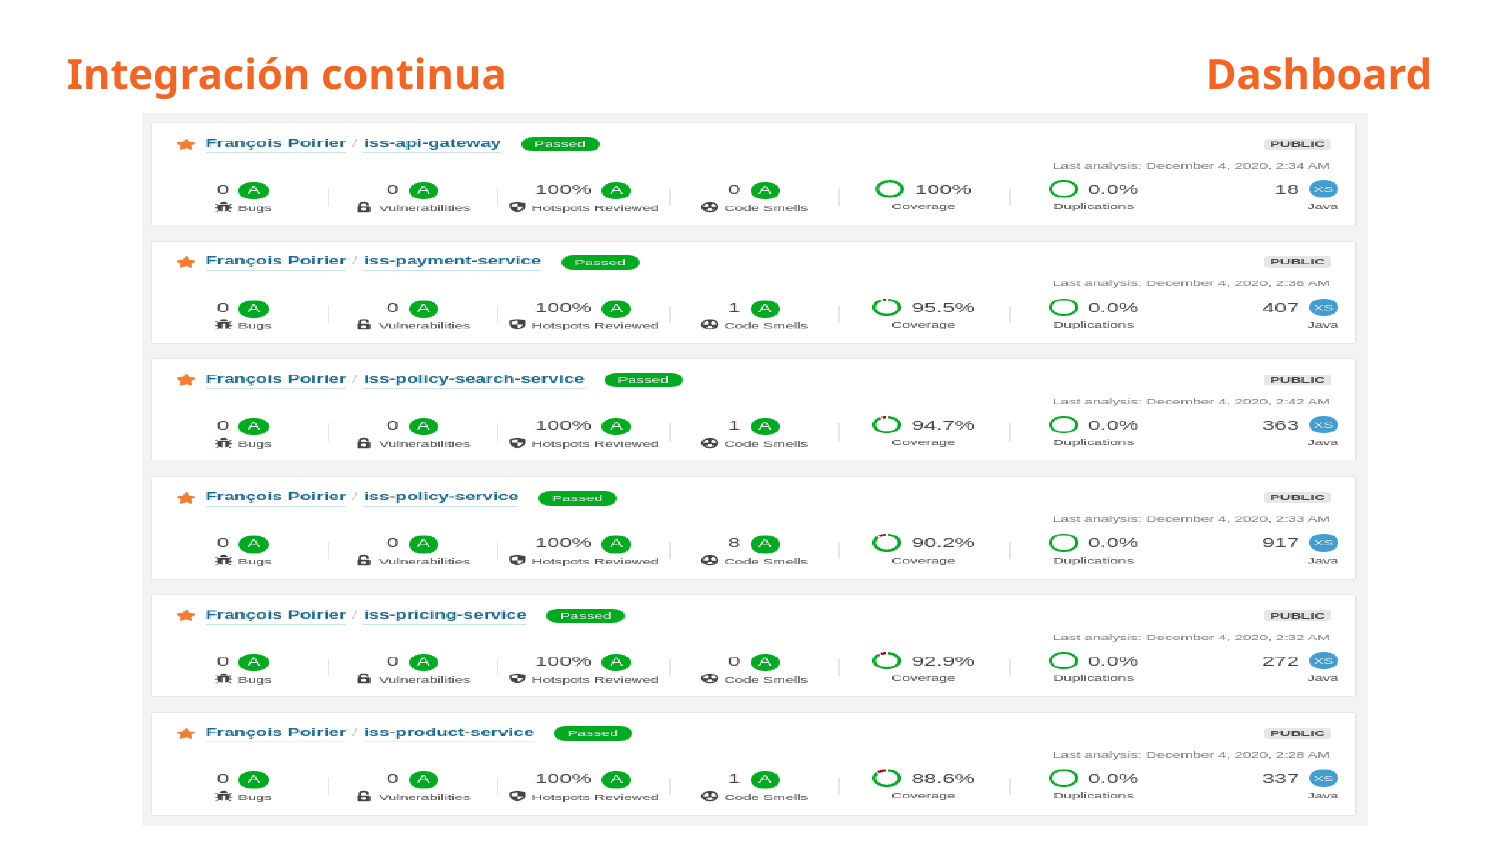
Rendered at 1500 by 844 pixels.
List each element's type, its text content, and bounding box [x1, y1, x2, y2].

picture [142, 113, 1369, 826]
text_box Integración continua [52, 25, 1191, 105]
text_box Dashboard [1191, 25, 1479, 105]
